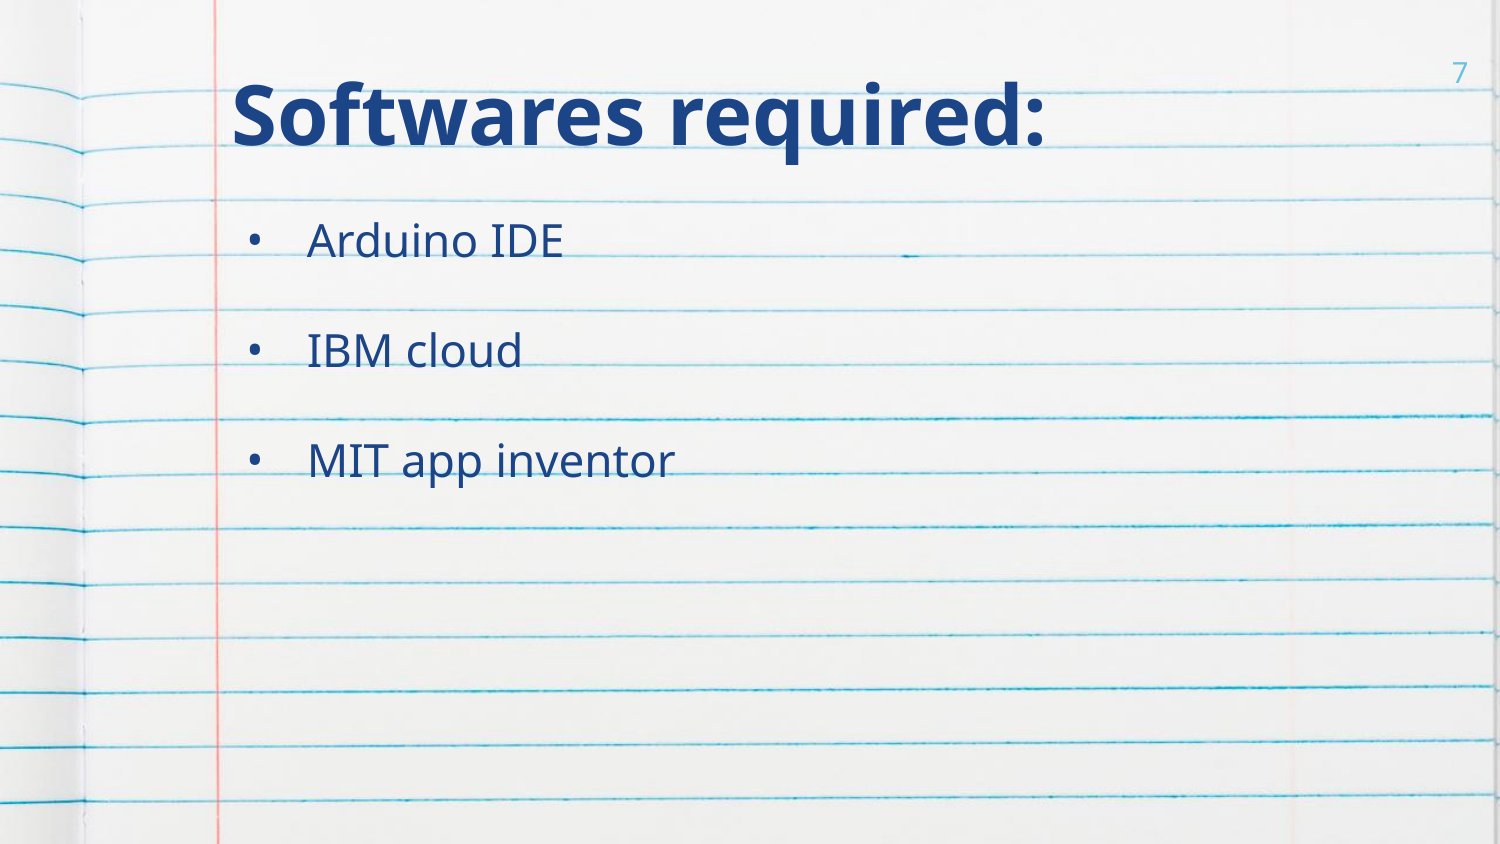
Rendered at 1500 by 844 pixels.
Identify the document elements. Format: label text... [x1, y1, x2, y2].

list Arduino IDE IBM cloud MIT app inventor [231, 211, 1444, 743]
picture [0, 0, 1500, 844]
title Softwares required: [231, 21, 1425, 162]
slide_number 7 [1378, 41, 1469, 107]
